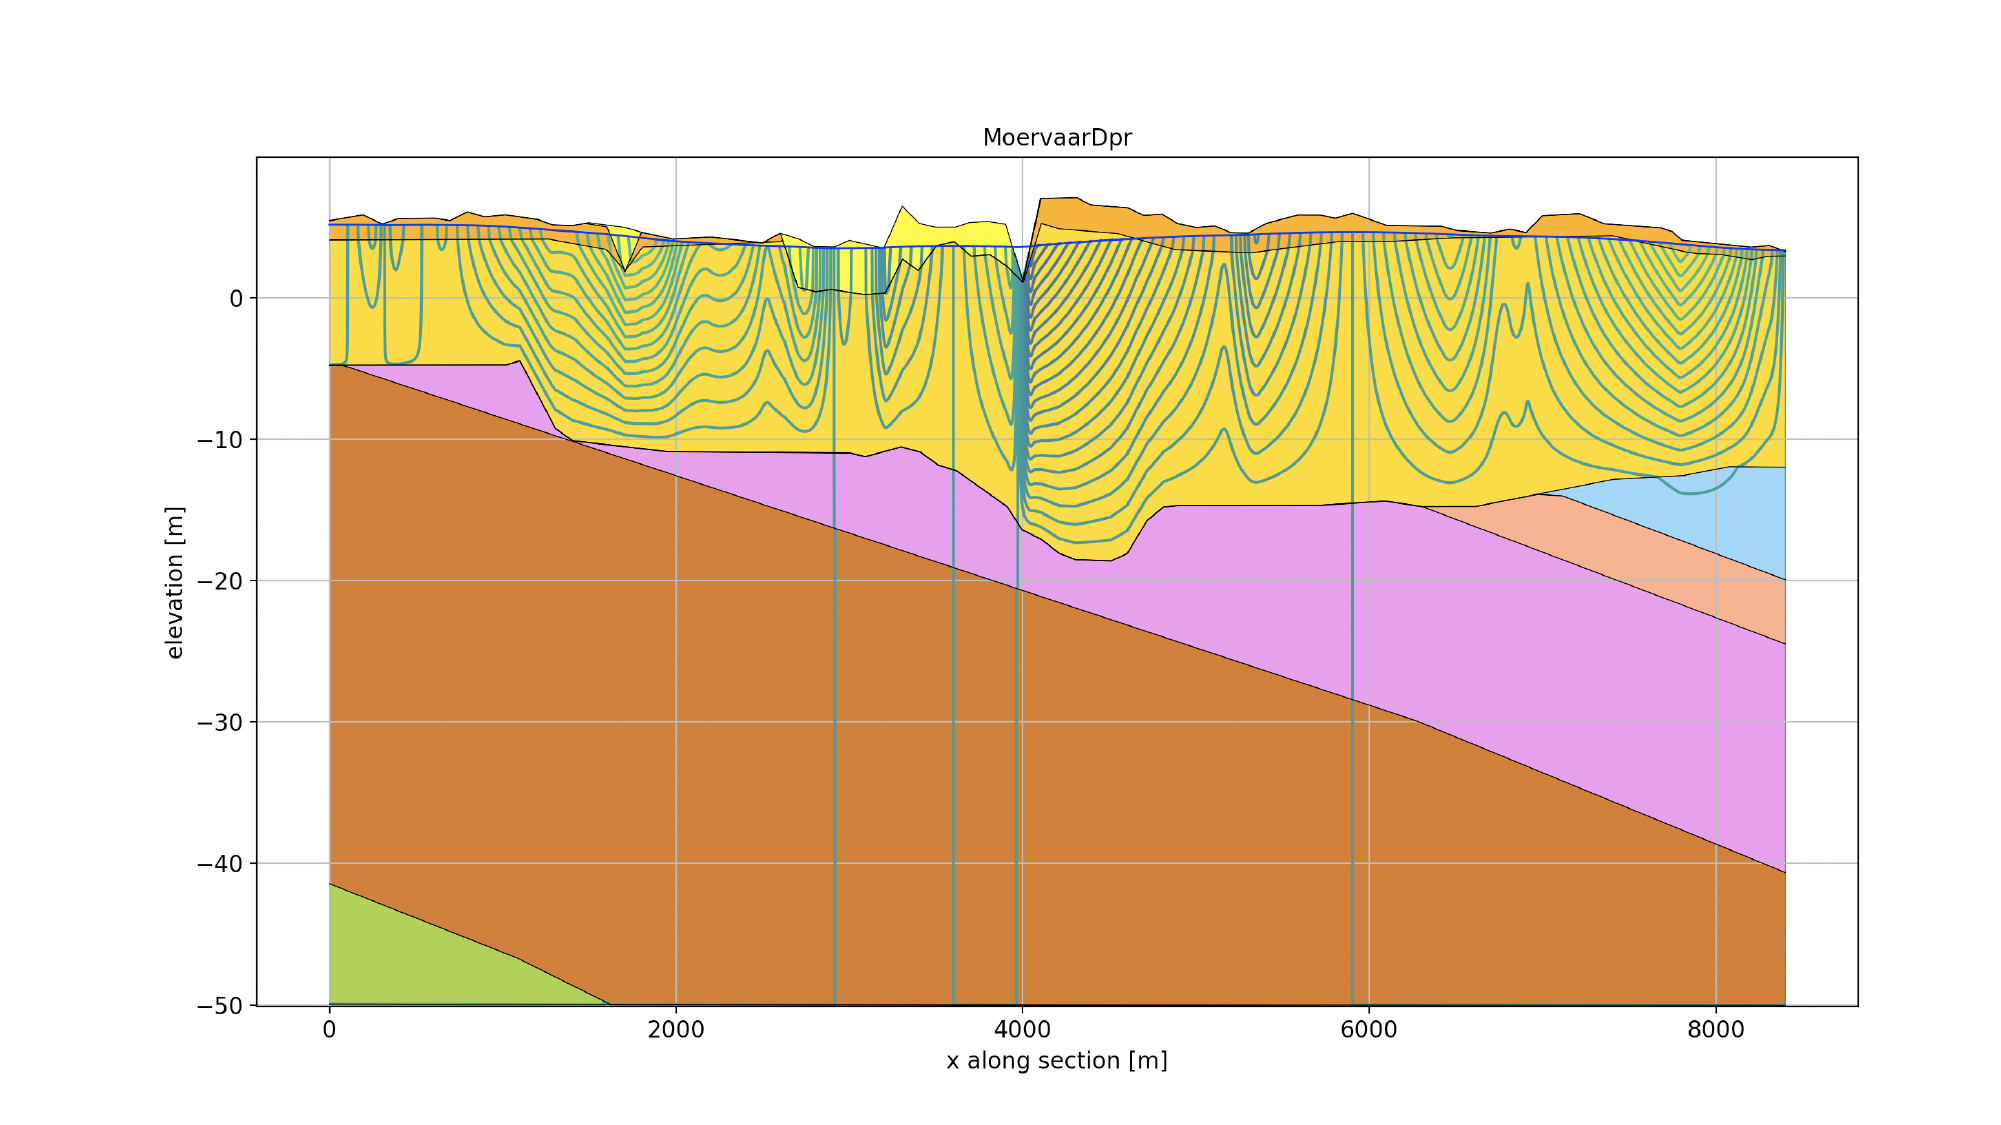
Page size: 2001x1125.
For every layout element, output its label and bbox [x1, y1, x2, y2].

picture [100, 48, 1928, 1093]
